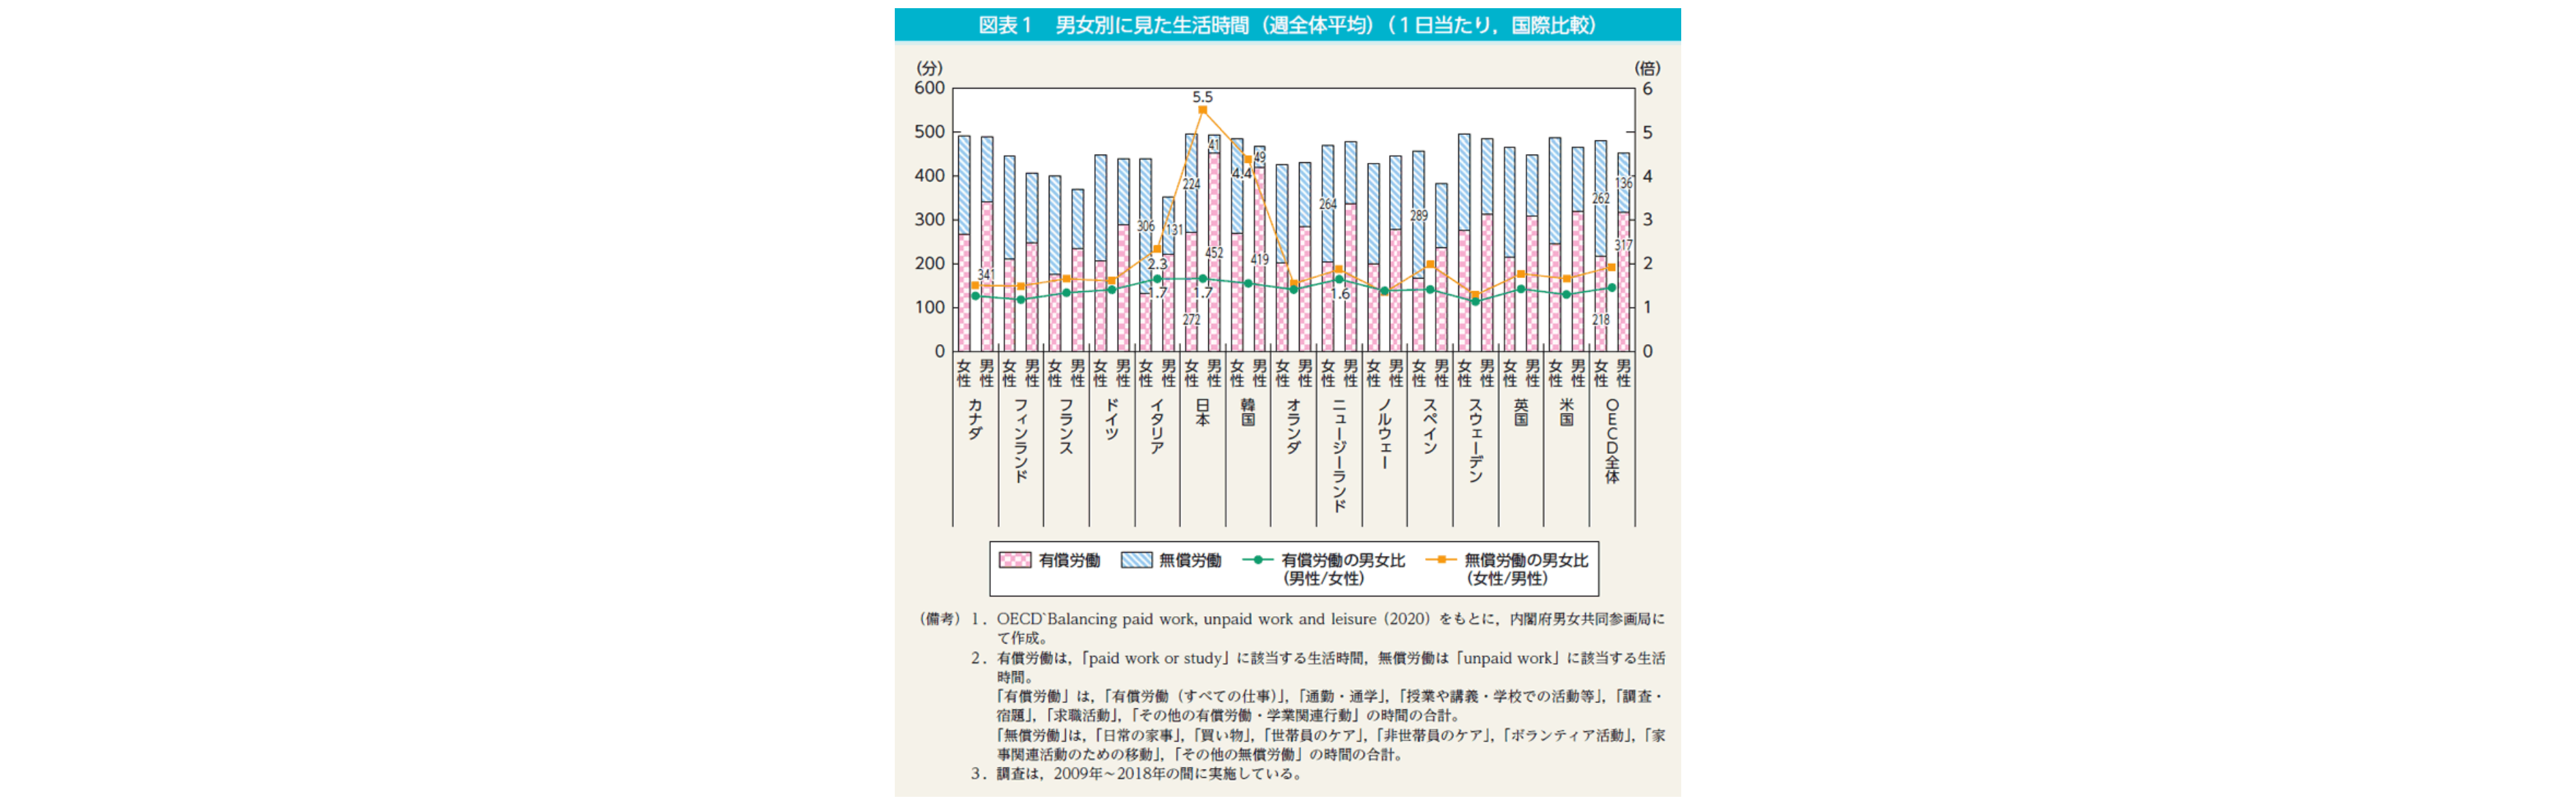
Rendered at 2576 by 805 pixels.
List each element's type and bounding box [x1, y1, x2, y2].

picture [895, 8, 1681, 797]
